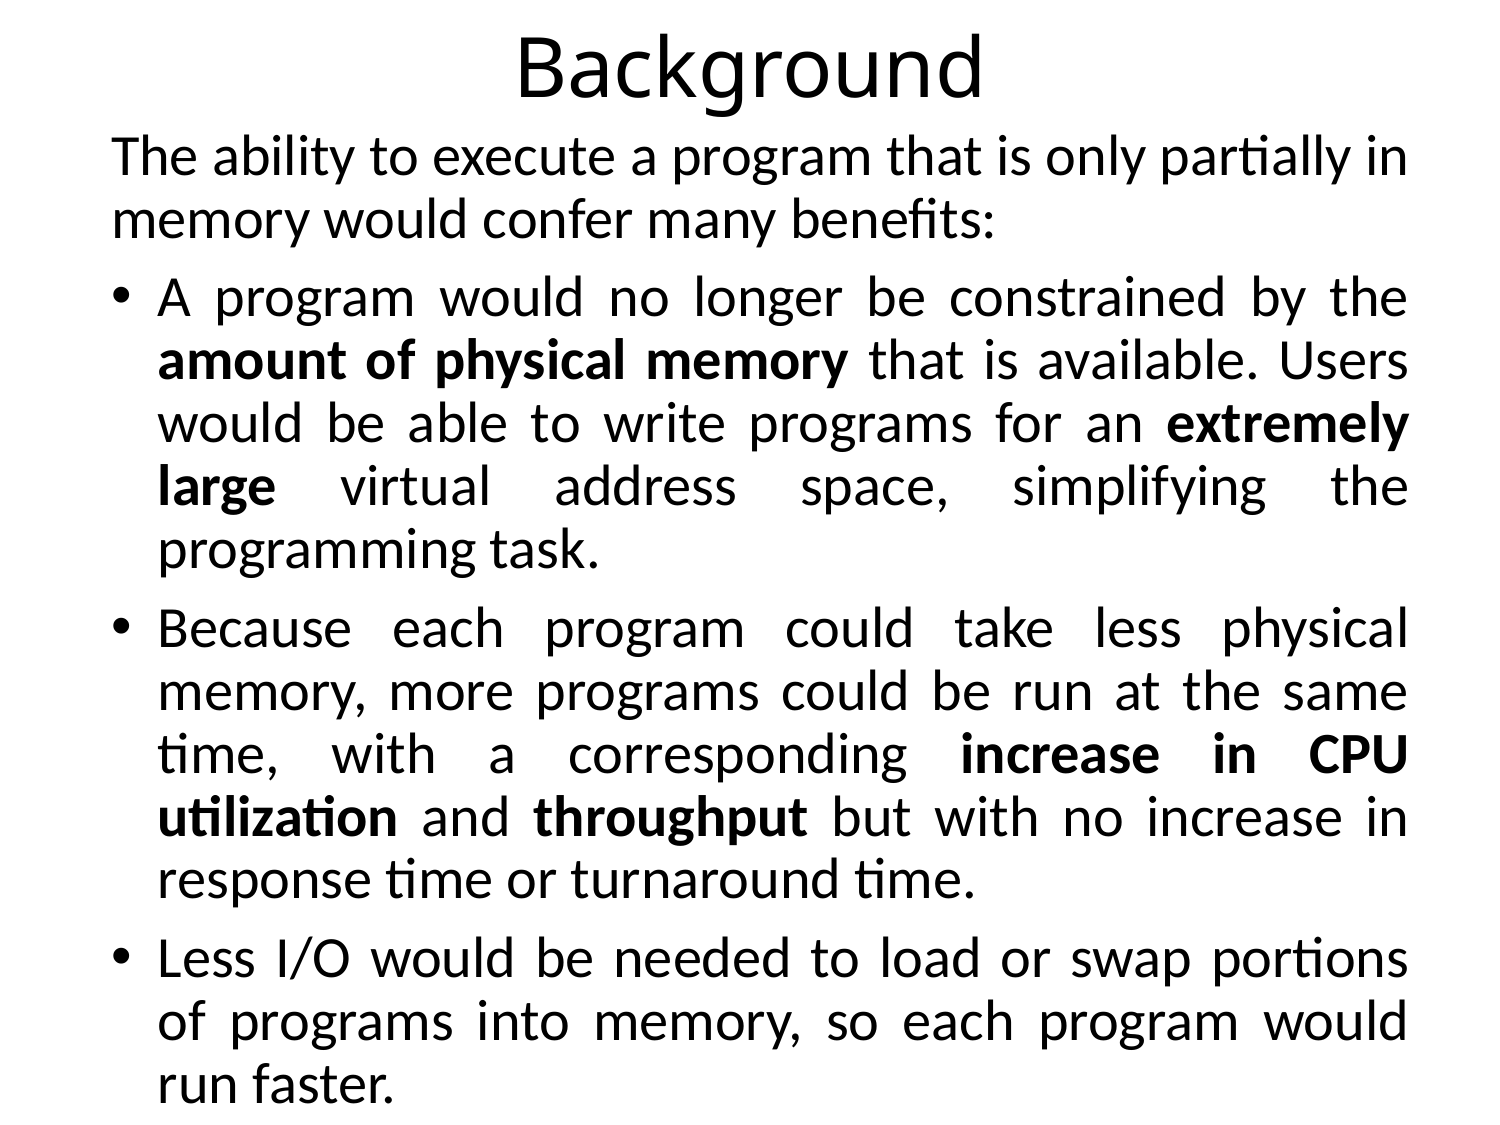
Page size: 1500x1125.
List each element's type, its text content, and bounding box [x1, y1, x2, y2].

list The ability to execute a program that is only partially in memory would confer many benefits: A program would no longer be constrained by the amount of physical memory that is available. Users would be able to write programs for an extremely large virtual address space, simplifying the programming task. Because each program could take less physical memory, more programs could be run at the same time, with a corresponding increase in CPU utilization and throughput but with no increase in response time or turnaround time. Less I/O would be needed to load or swap portions of programs into memory, so each program would run faster. [96, 117, 1425, 1125]
title Background [75, 22, 1425, 118]
